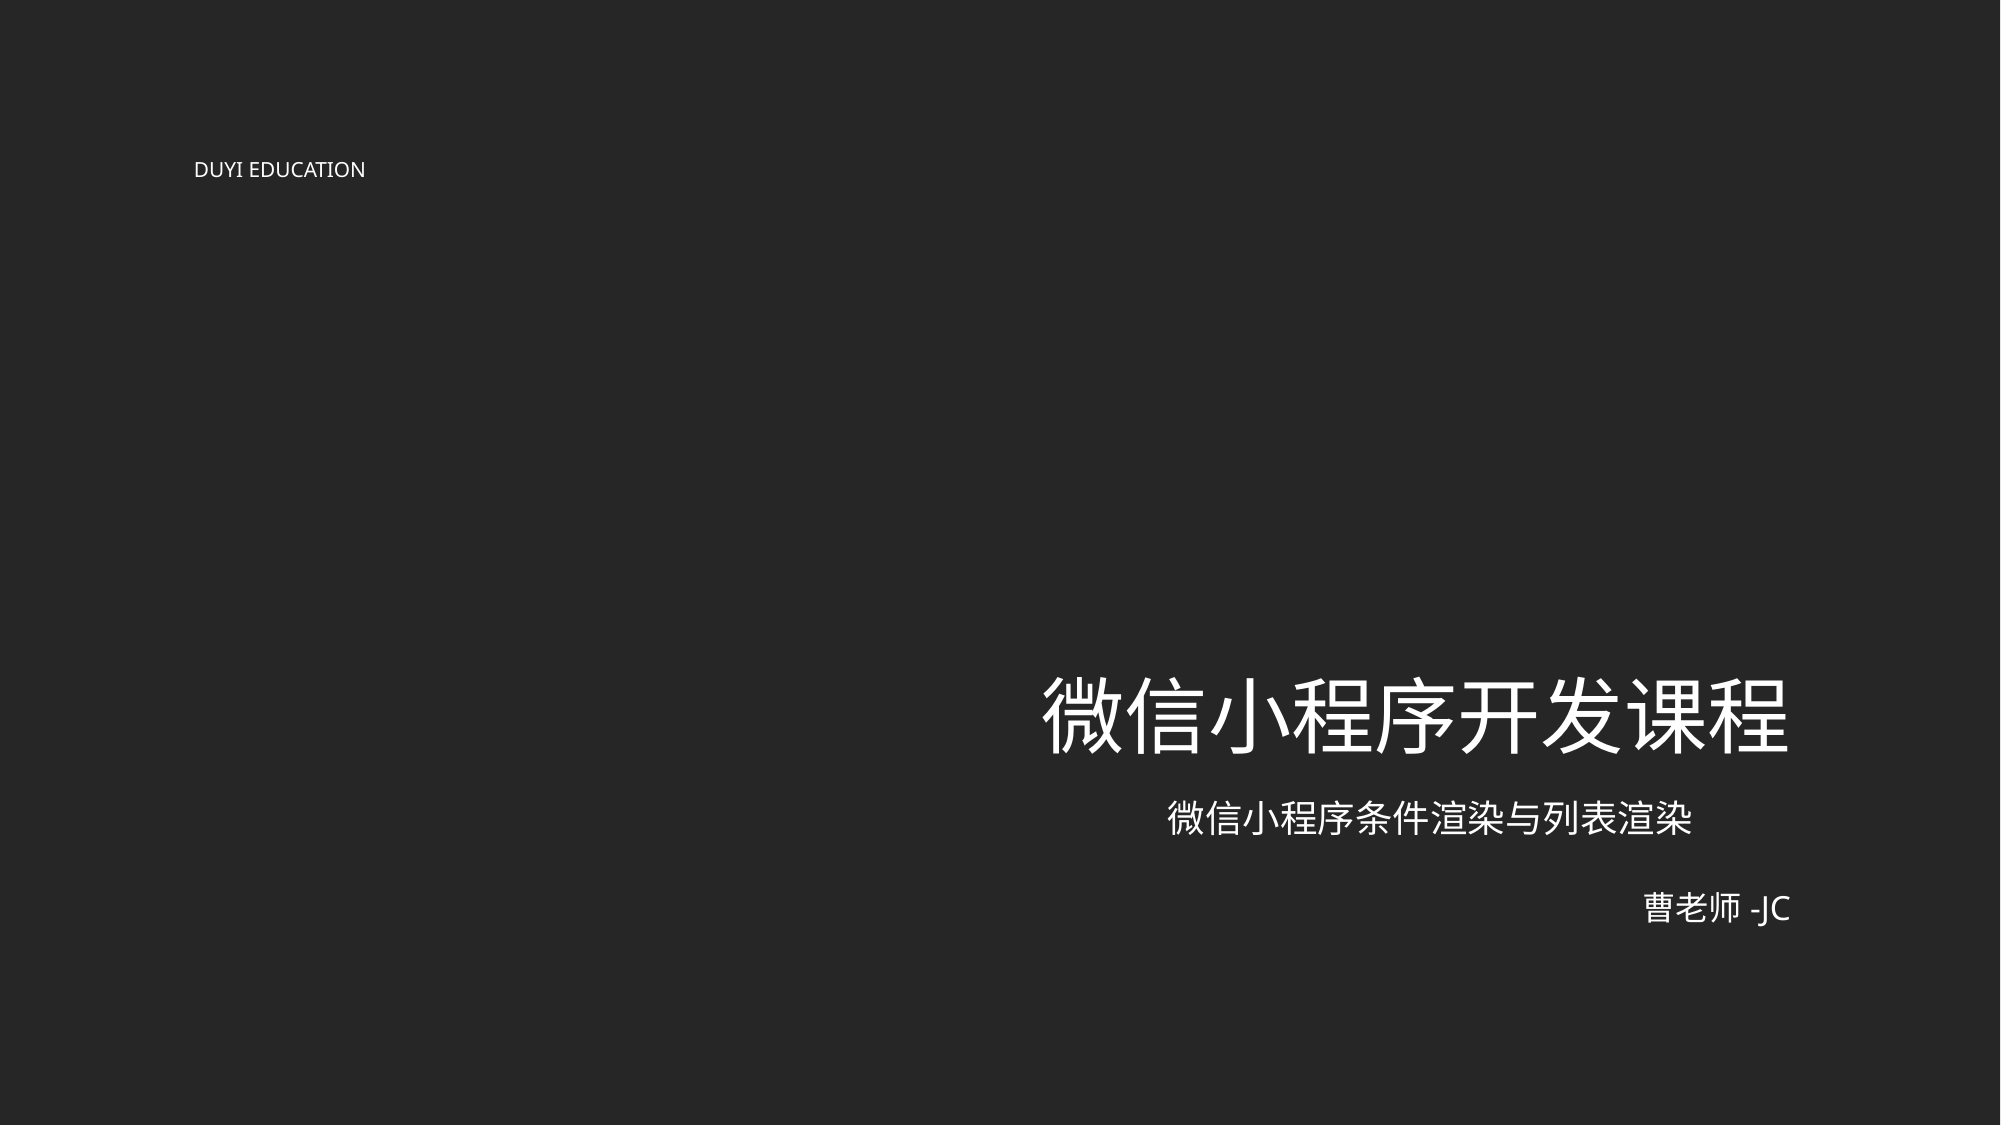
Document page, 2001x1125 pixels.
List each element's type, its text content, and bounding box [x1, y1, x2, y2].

subtitle 曹老师-JC [1293, 867, 1807, 948]
title 微信小程序开发课程 [984, 587, 1807, 830]
text_box 微信小程序条件渲染与列表渲染 [1152, 787, 1708, 848]
